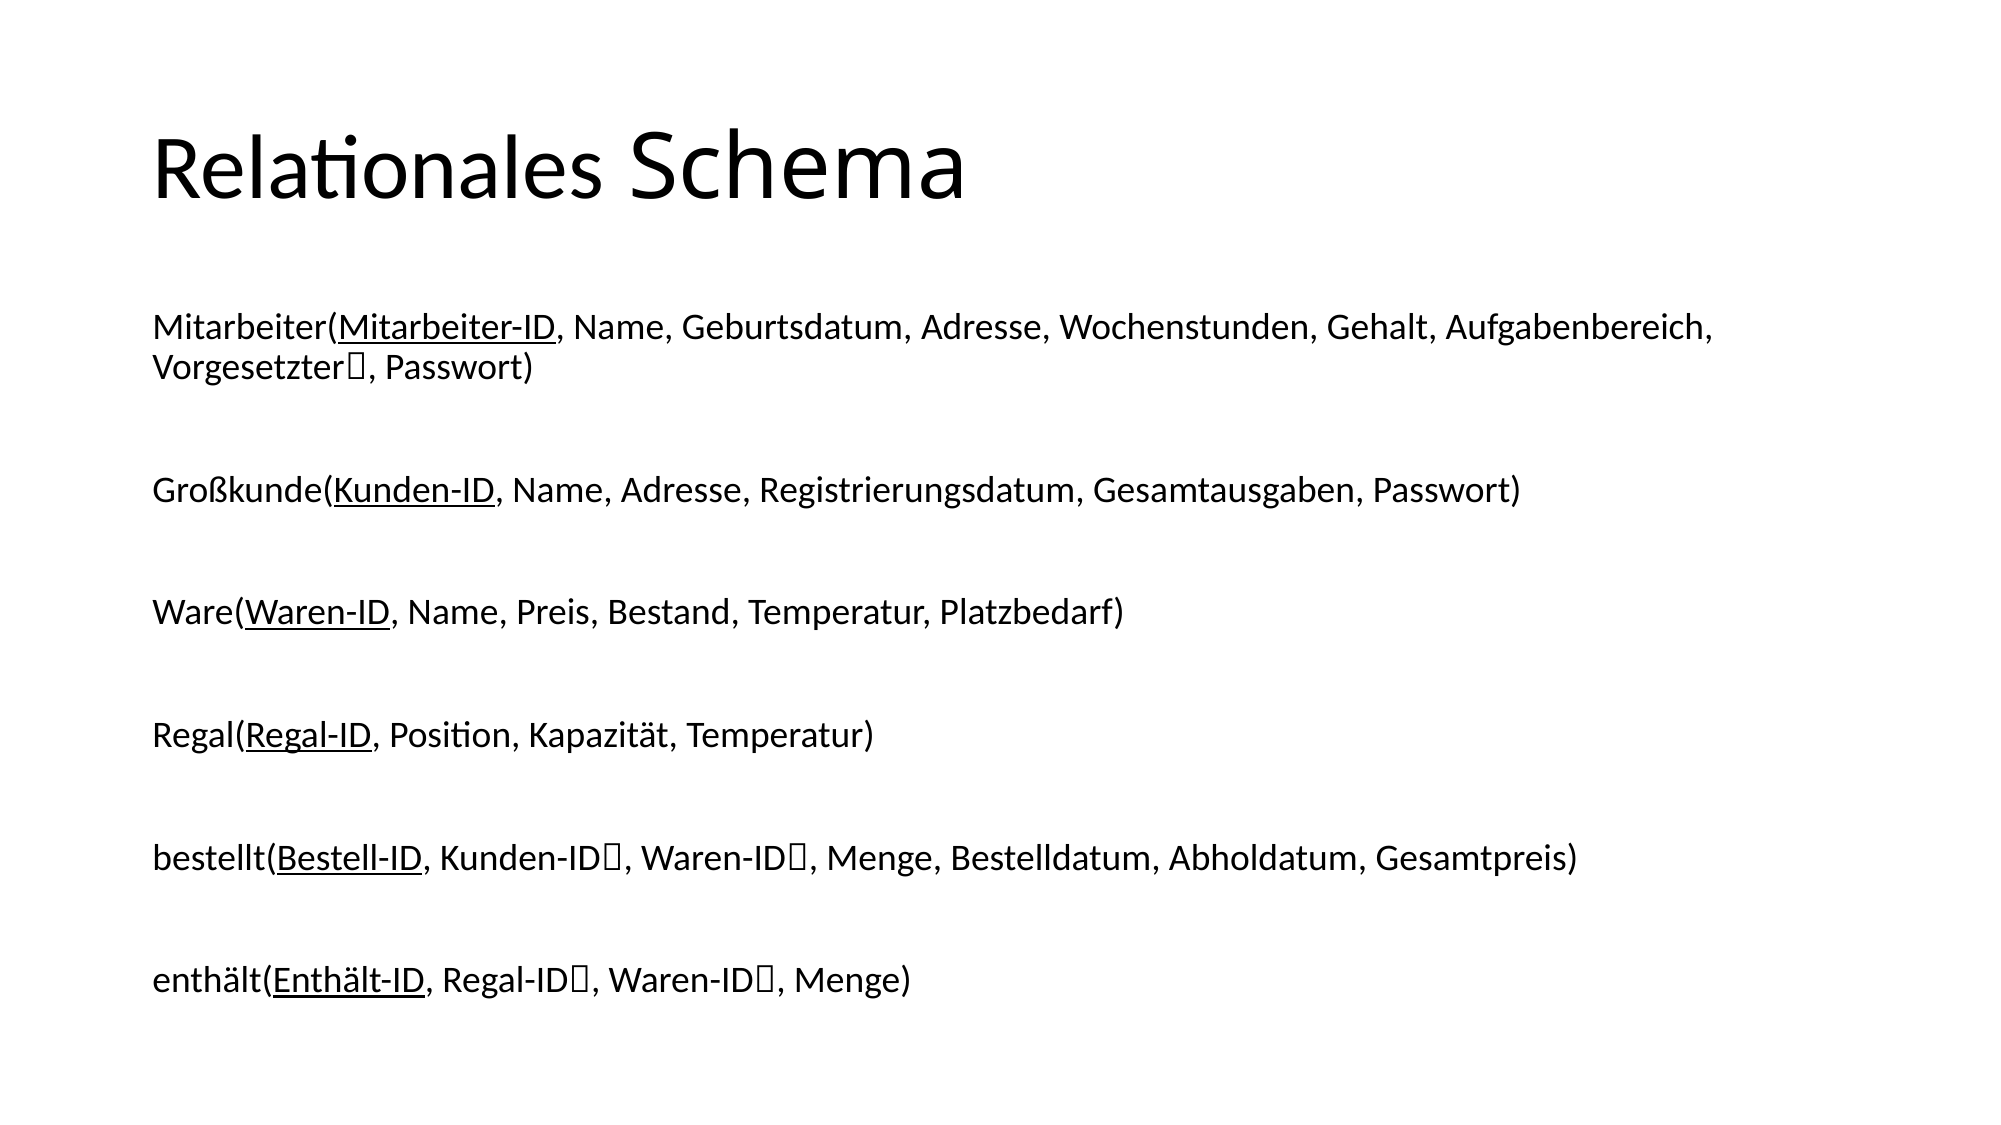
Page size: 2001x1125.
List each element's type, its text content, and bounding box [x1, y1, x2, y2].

title Relationales Schema [137, 59, 1863, 278]
list Mitarbeiter(Mitarbeiter-ID, Name, Geburtsdatum, Adresse, Wochenstunden, Gehalt, Aufgabenbereich, Vorgesetzter, Passwort) Großkunde(Kunden-ID, Name, Adresse, Registrierungsdatum, Gesamtausgaben, Passwort) Ware(Waren-ID, Name, Preis, Bestand, Temperatur, Platzbedarf) Regal(Regal-ID, Position, Kapazität, Temperatur) bestellt(Bestell-ID, Kunden-ID, Waren-ID, Menge, Bestelldatum, Abholdatum, Gesamtpreis) enthält(Enthält-ID, Regal-ID, Waren-ID, Menge) [137, 299, 1863, 1014]
